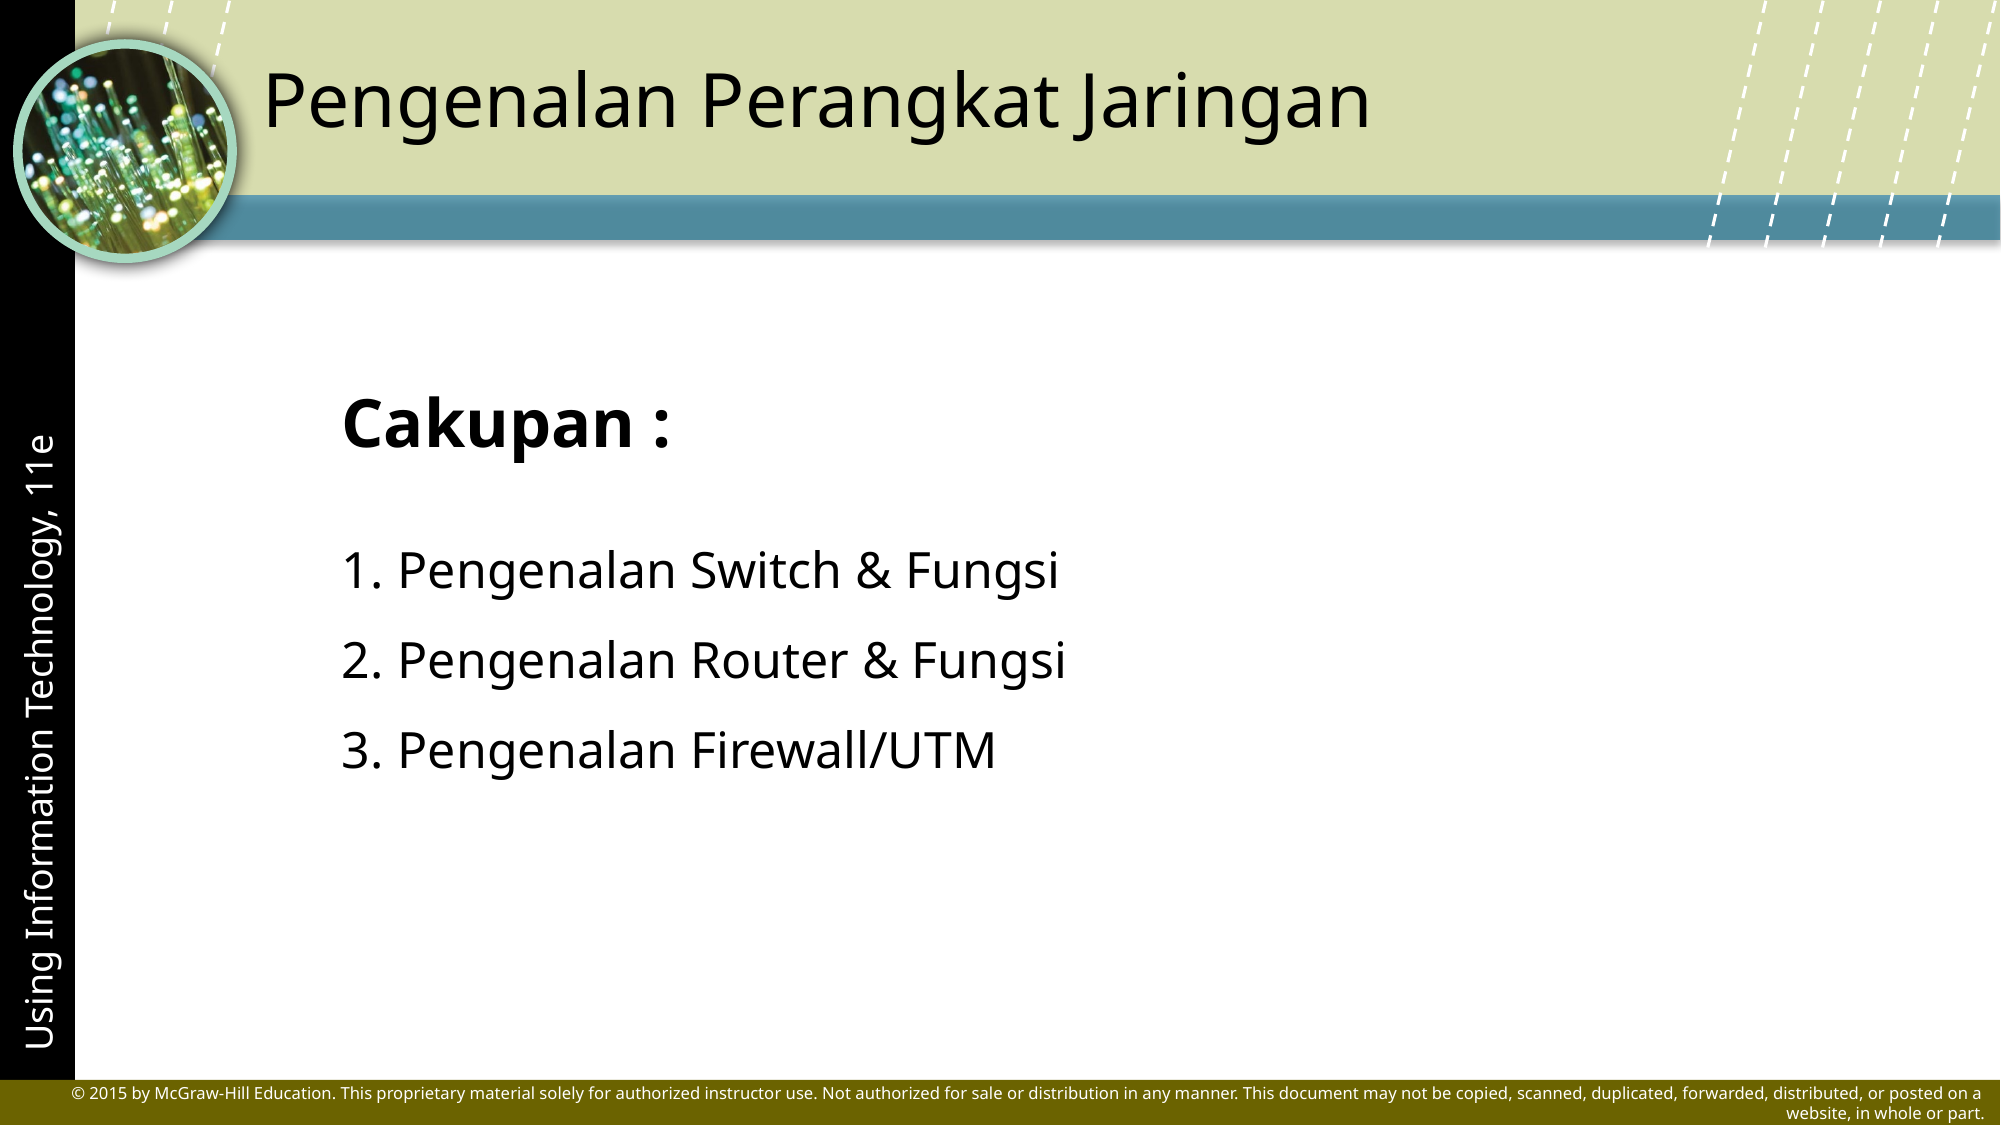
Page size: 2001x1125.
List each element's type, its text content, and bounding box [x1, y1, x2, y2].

title Pengenalan Perangkat Jaringan [247, 0, 1985, 195]
text_box Cakupan : [326, 382, 840, 470]
text_box Pengenalan Switch & Fungsi Pengenalan Router & Fungsi Pengenalan Firewall/UTM [326, 500, 1621, 809]
picture [23, 49, 227, 253]
